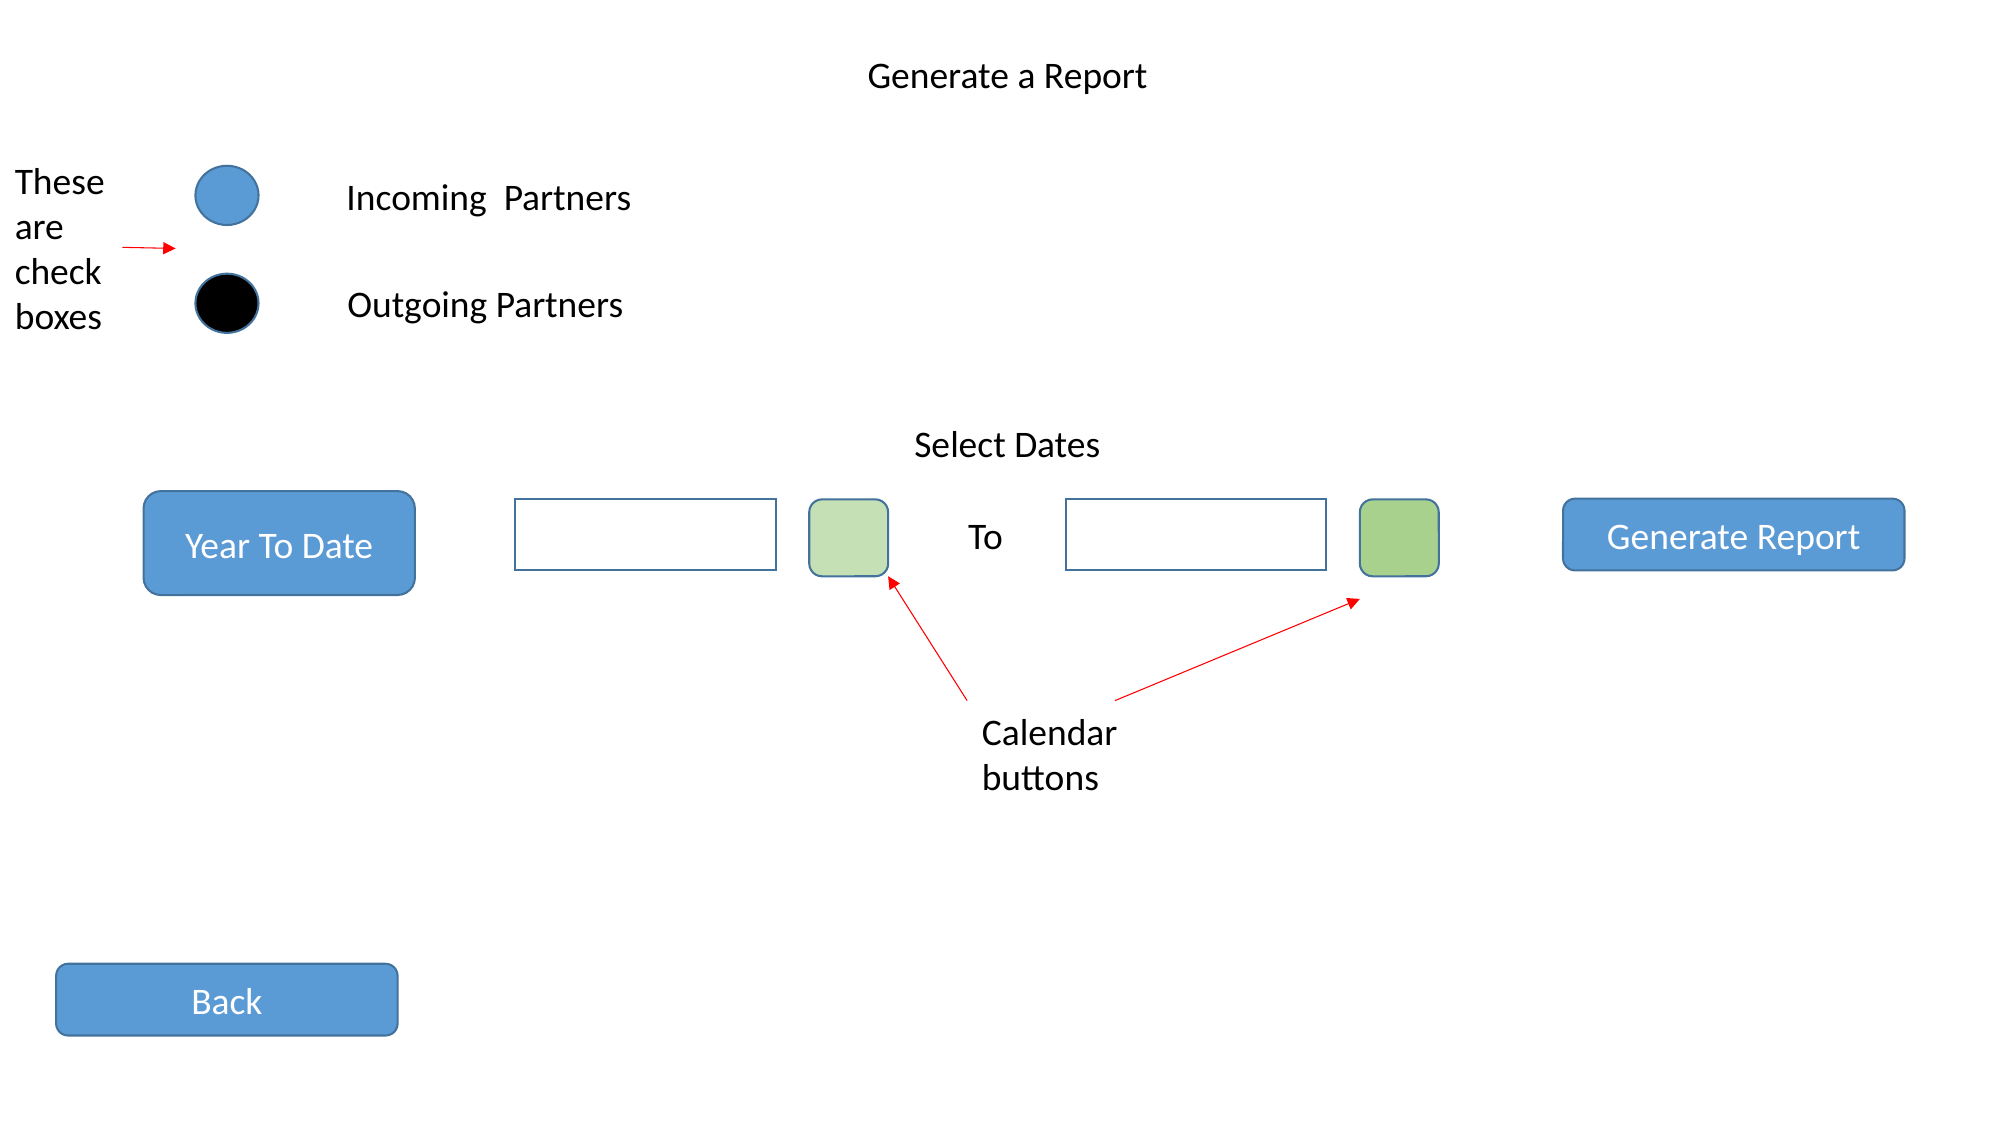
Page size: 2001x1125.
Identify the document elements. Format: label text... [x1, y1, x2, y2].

text_box [194, 272, 260, 334]
text_box Incoming Partners [331, 165, 717, 226]
text_box [1065, 498, 1327, 571]
text_box Back [55, 962, 399, 1037]
text_box [808, 498, 890, 578]
text_box Outgoing Partners [332, 272, 718, 332]
text_box [514, 498, 777, 571]
text_box Year To Date [142, 490, 416, 597]
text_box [1115, 598, 1360, 701]
text_box To [953, 504, 1065, 565]
text_box Generate Report [1561, 497, 1906, 572]
text_box [1358, 498, 1440, 578]
text_box Calendar buttons [967, 700, 1216, 806]
text_box Generate a Report [777, 43, 1238, 104]
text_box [888, 576, 968, 701]
text_box [194, 164, 260, 227]
text_box Theseare check boxes [0, 149, 123, 345]
text_box Select Dates [784, 412, 1231, 473]
